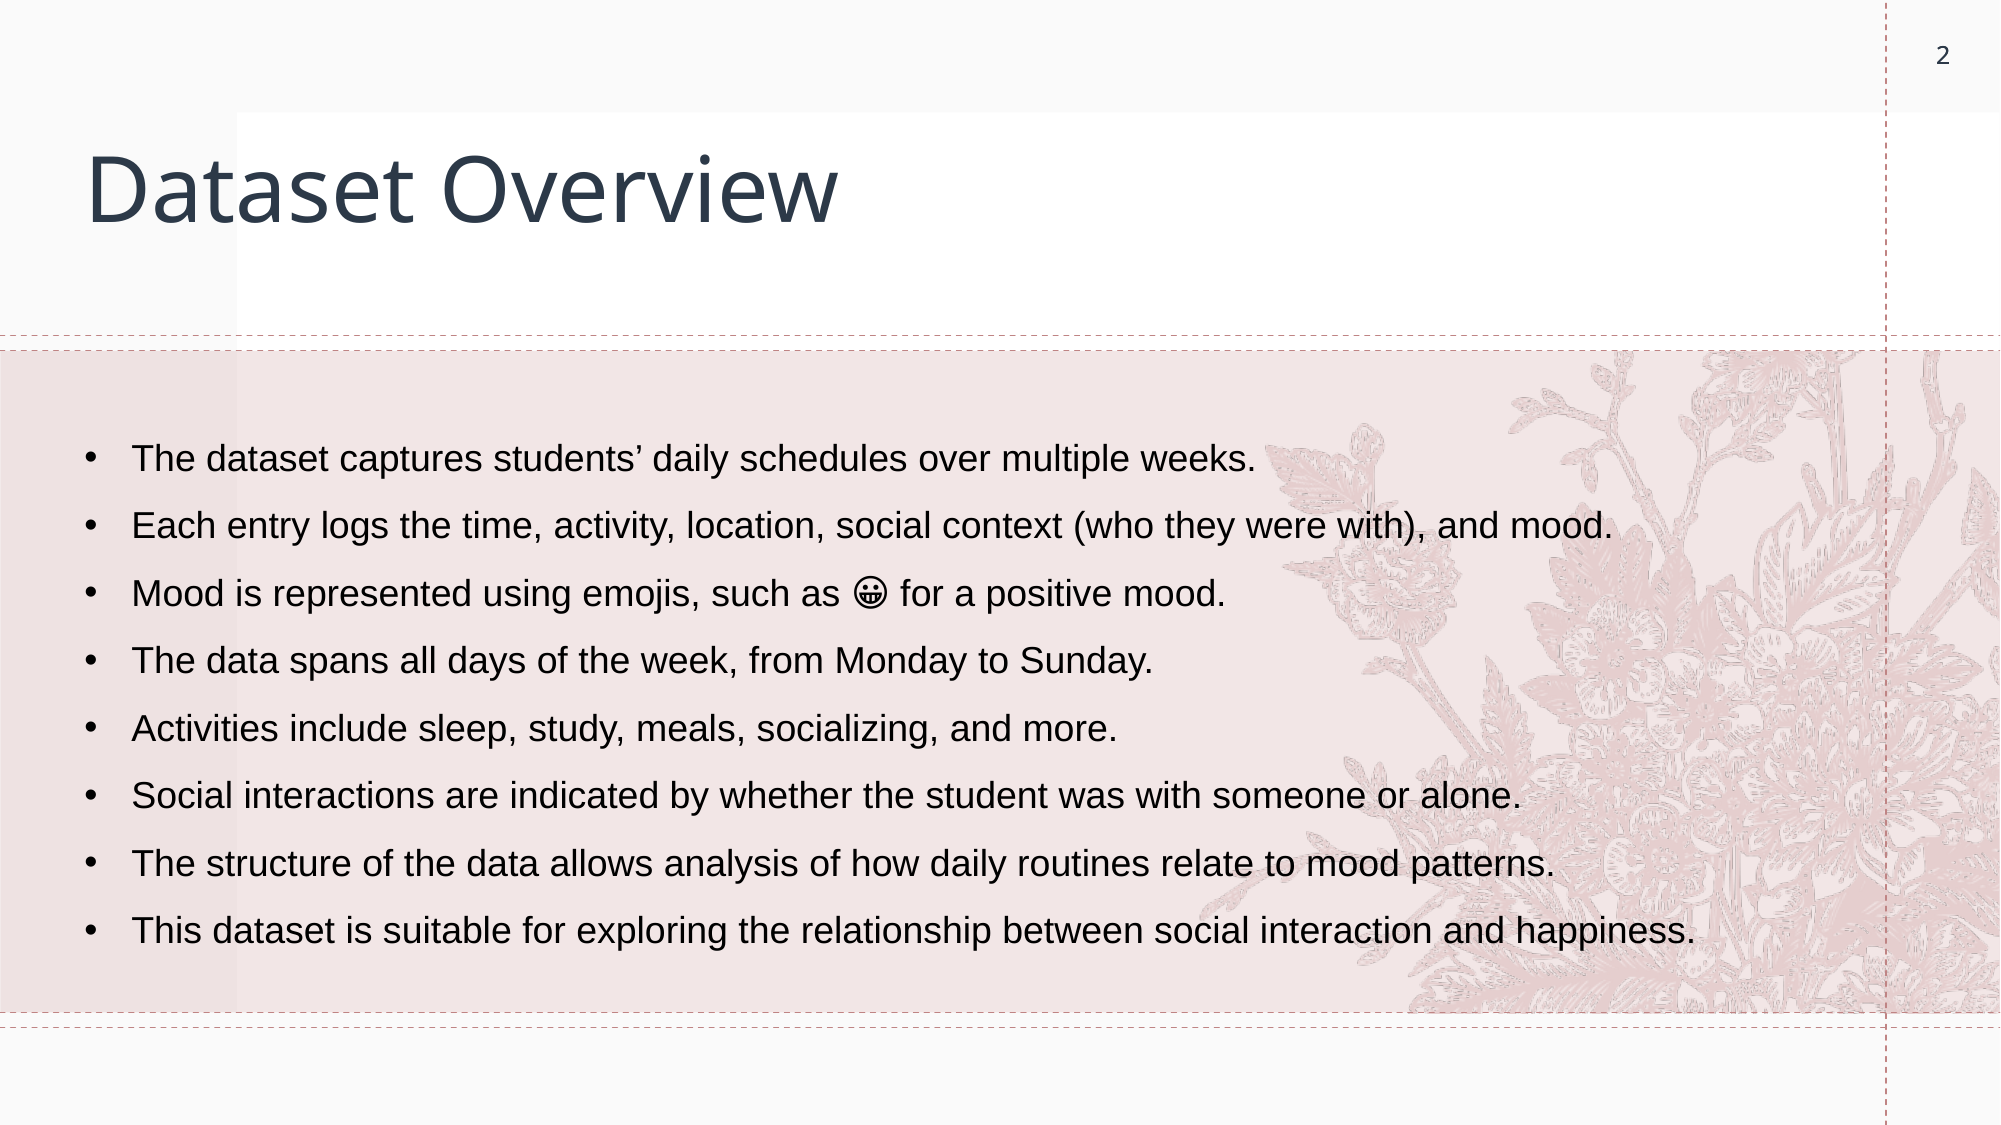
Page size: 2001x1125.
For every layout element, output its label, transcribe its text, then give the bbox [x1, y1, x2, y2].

picture [1142, 351, 2000, 1014]
text_box 2 [1886, 0, 2000, 113]
title Dataset Overview [69, 84, 1838, 302]
list The dataset captures students’ daily schedules over multiple weeks. Each entry logs the time, activity, location, social context (who they were with), and mood. Mood is represented using emojis, such as 😀 for a positive mood. The data spans all days of the week, from Monday to Sunday. Activities include sleep, study, meals, socializing, and more. Social interactions are indicated by whether the student was with someone or alone. The structure of the data allows analysis of how daily routines relate to mood patterns. This dataset is suitable for exploring the relationship between social interaction and happiness. [69, 355, 1732, 1008]
